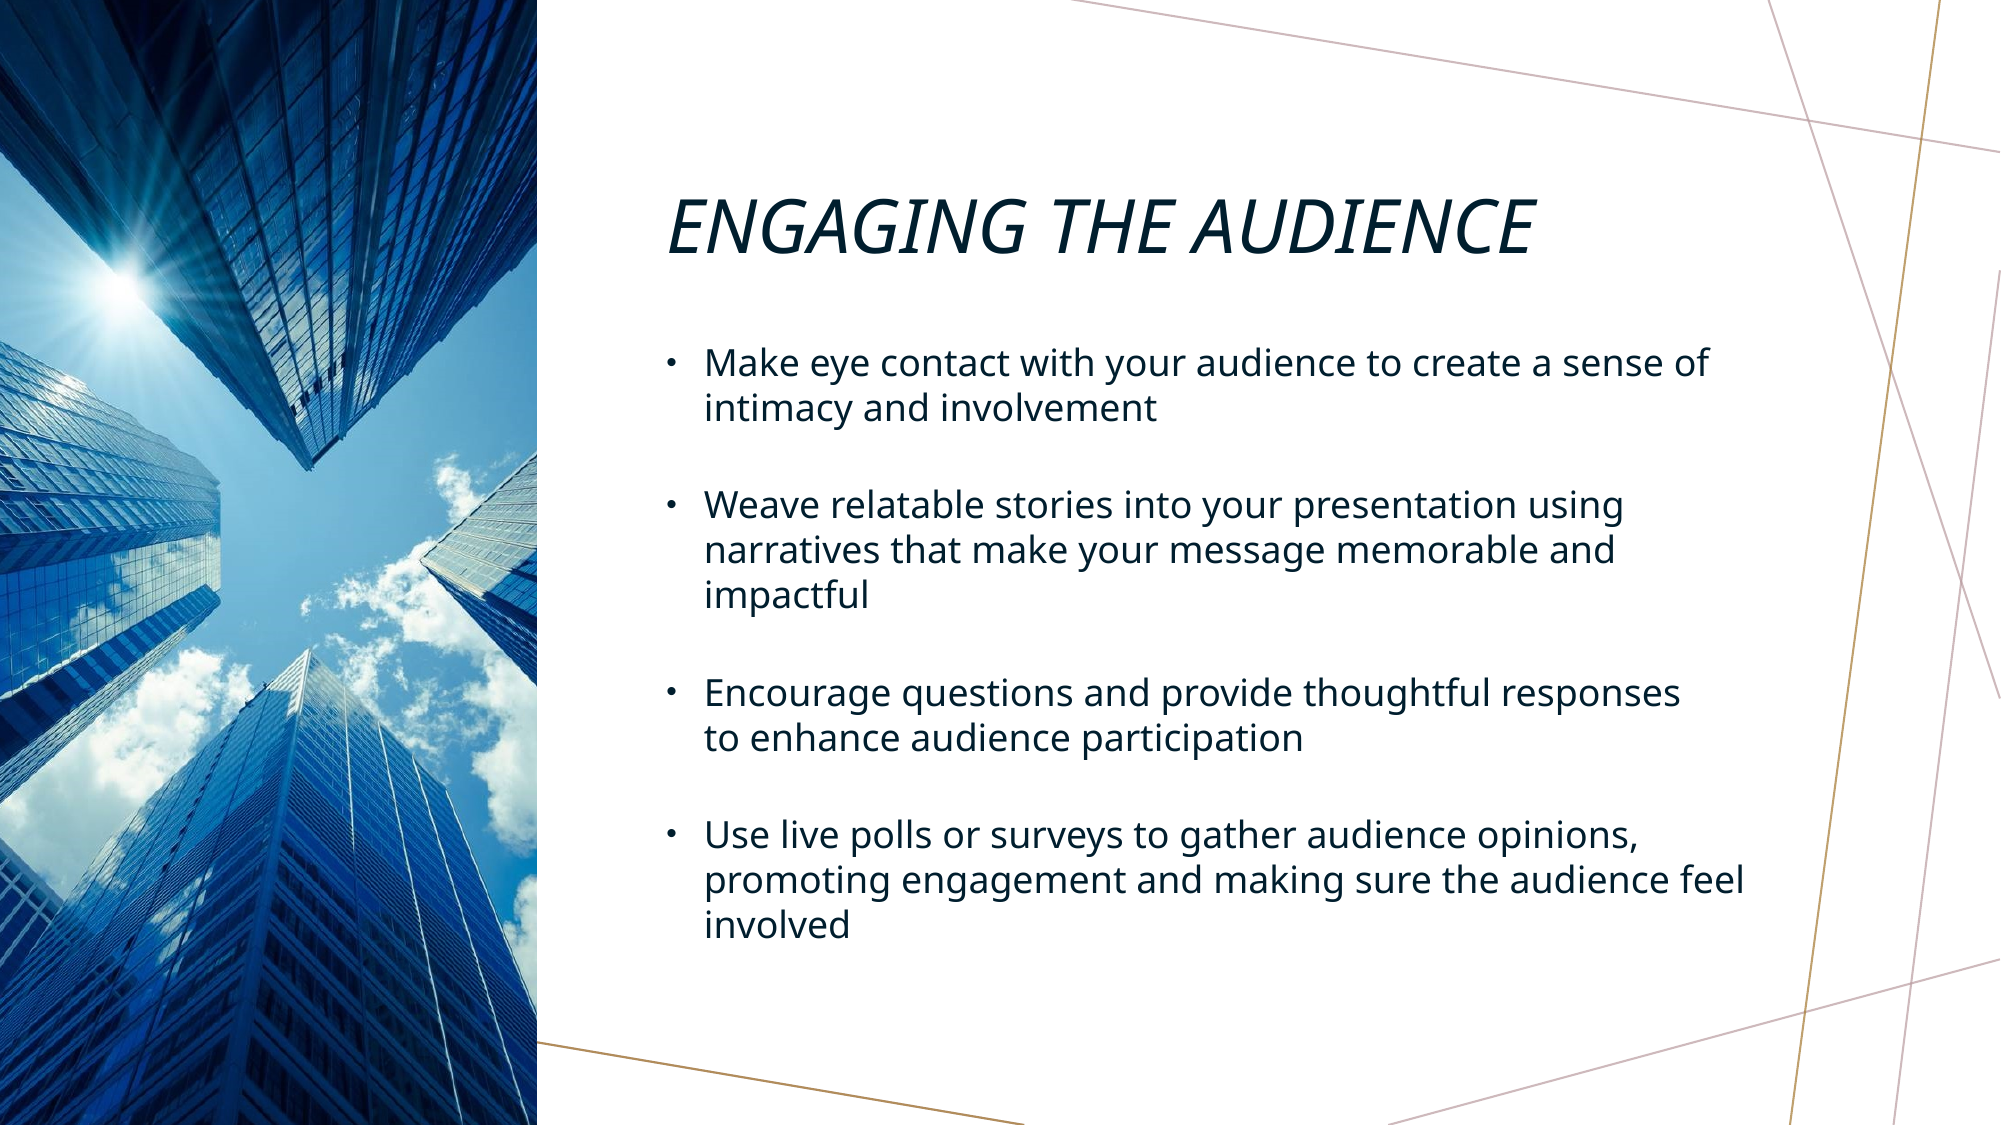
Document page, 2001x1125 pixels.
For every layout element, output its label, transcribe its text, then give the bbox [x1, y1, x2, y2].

picture [0, 0, 537, 1125]
list Make eye contact with your audience to create a sense of intimacy and involvement Weave relatable stories into your presentation using narratives that make your message memorable and impactful Encourage questions and provide thoughtful responses to enhance audience participation Use live polls or surveys to gather audience opinions, promoting engagement and making sure the audience feel involved [651, 331, 1790, 1037]
title ENGAGING THE AUDIENCE [651, 30, 1789, 278]
